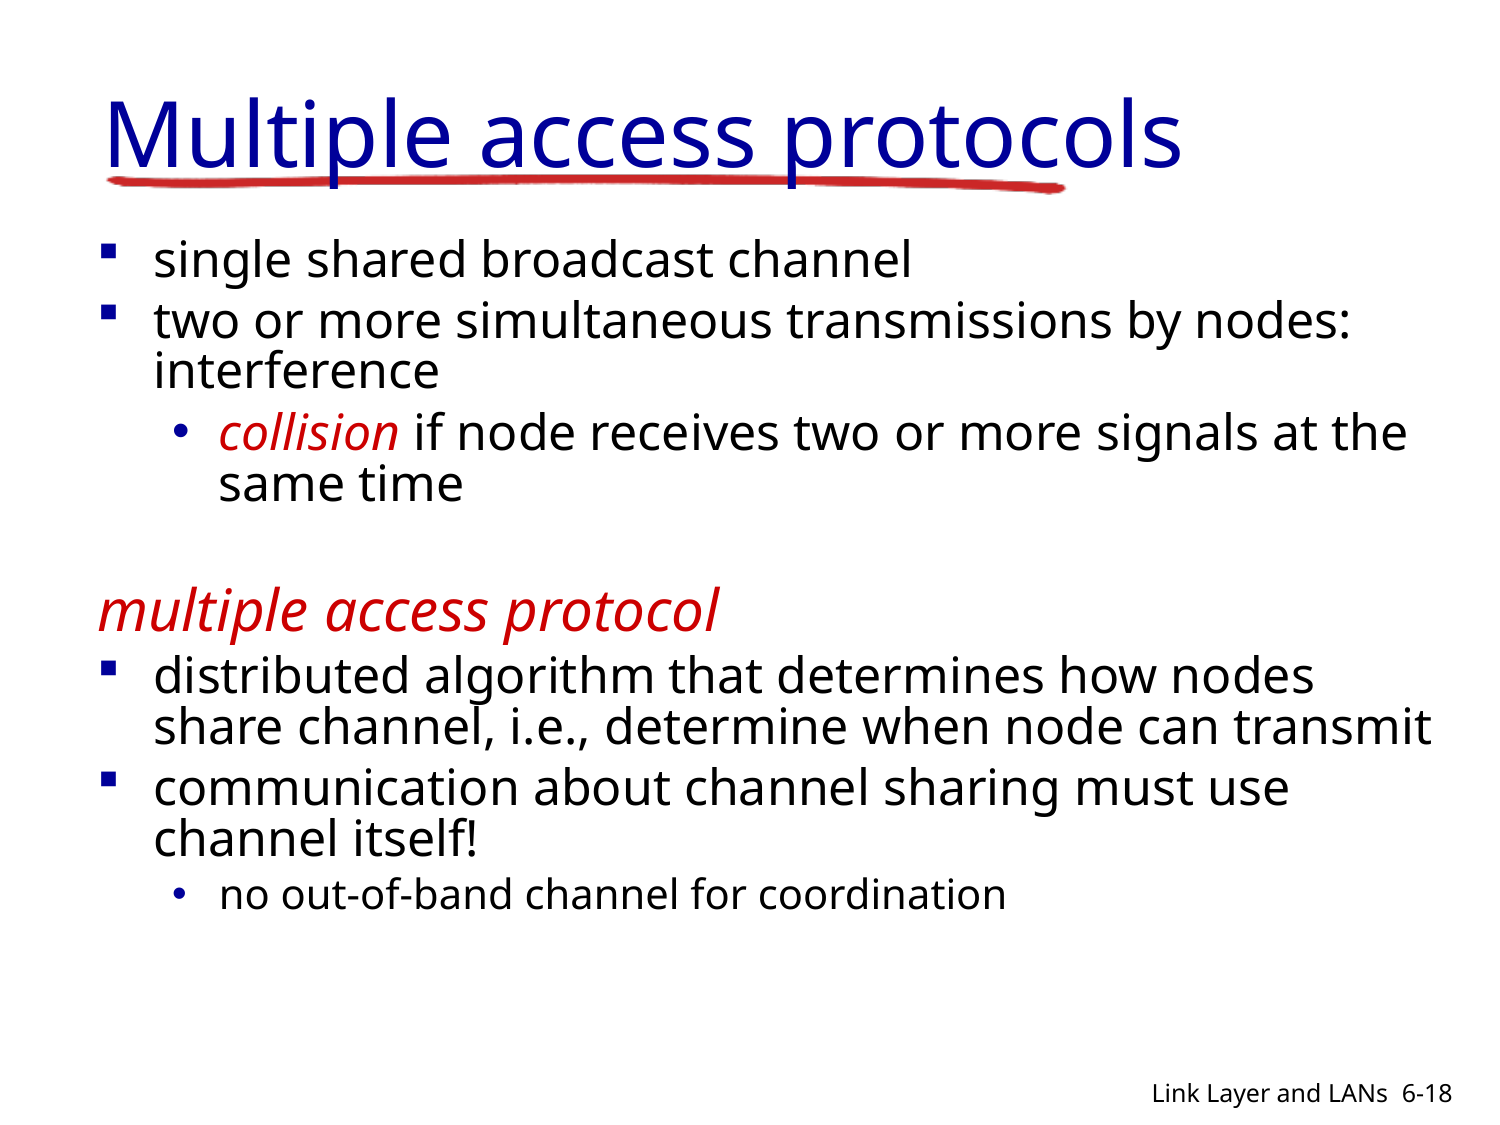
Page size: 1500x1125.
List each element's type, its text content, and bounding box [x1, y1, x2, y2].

title Multiple access protocols [87, 37, 1363, 225]
picture [101, 170, 1078, 200]
footer Link Layer and LANs [1045, 1069, 1404, 1110]
slide_number 6-18 [1387, 1069, 1478, 1115]
list single shared broadcast channel two or more simultaneous transmissions by nodes: interference collision if node receives two or more signals at the same time multiple access protocol distributed algorithm that determines how nodes share channel, i.e., determine when node can transmit communication about channel sharing must use channel itself! no out-of-band channel for coordination [82, 228, 1460, 992]
